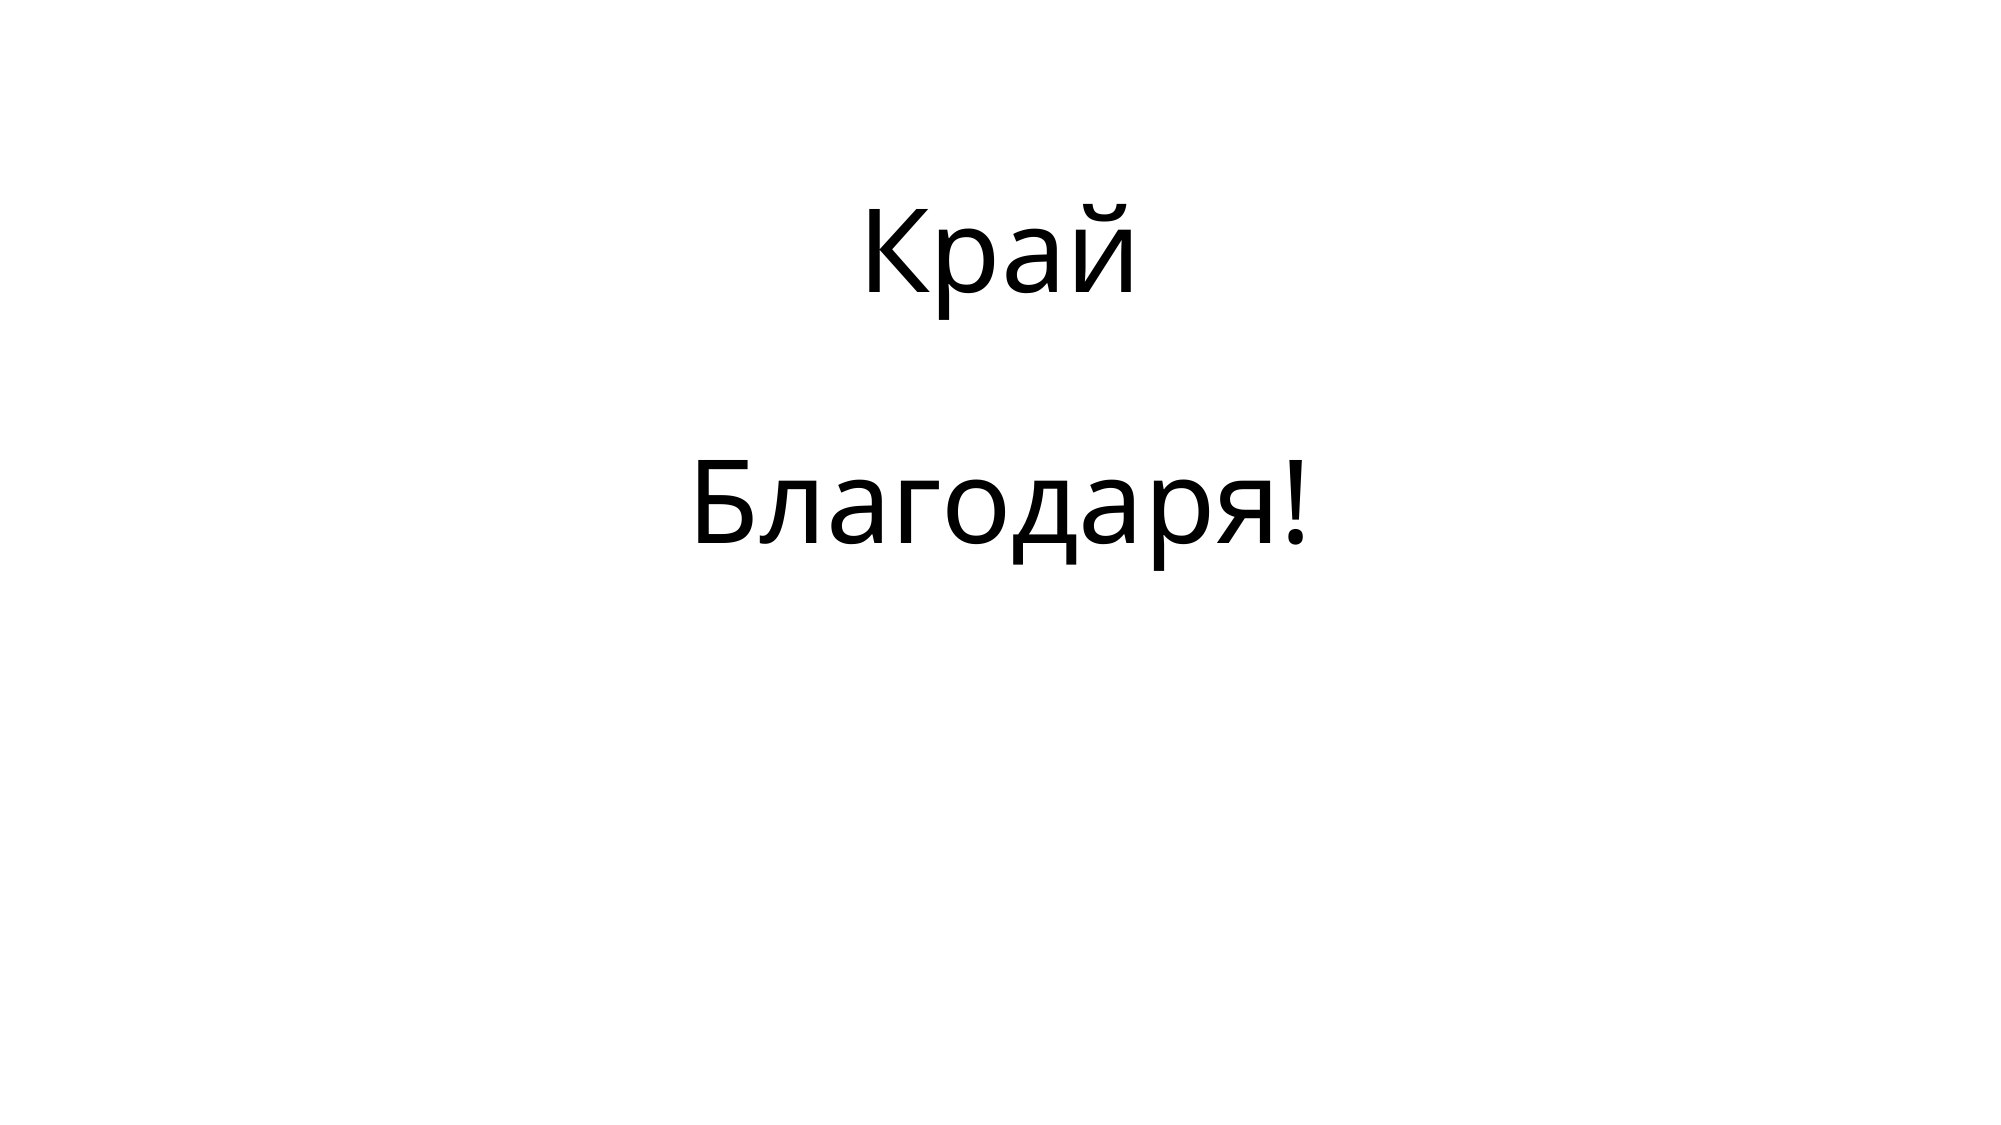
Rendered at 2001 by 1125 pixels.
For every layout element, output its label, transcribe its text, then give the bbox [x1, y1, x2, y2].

title Край Благодаря! [249, 184, 1750, 576]
